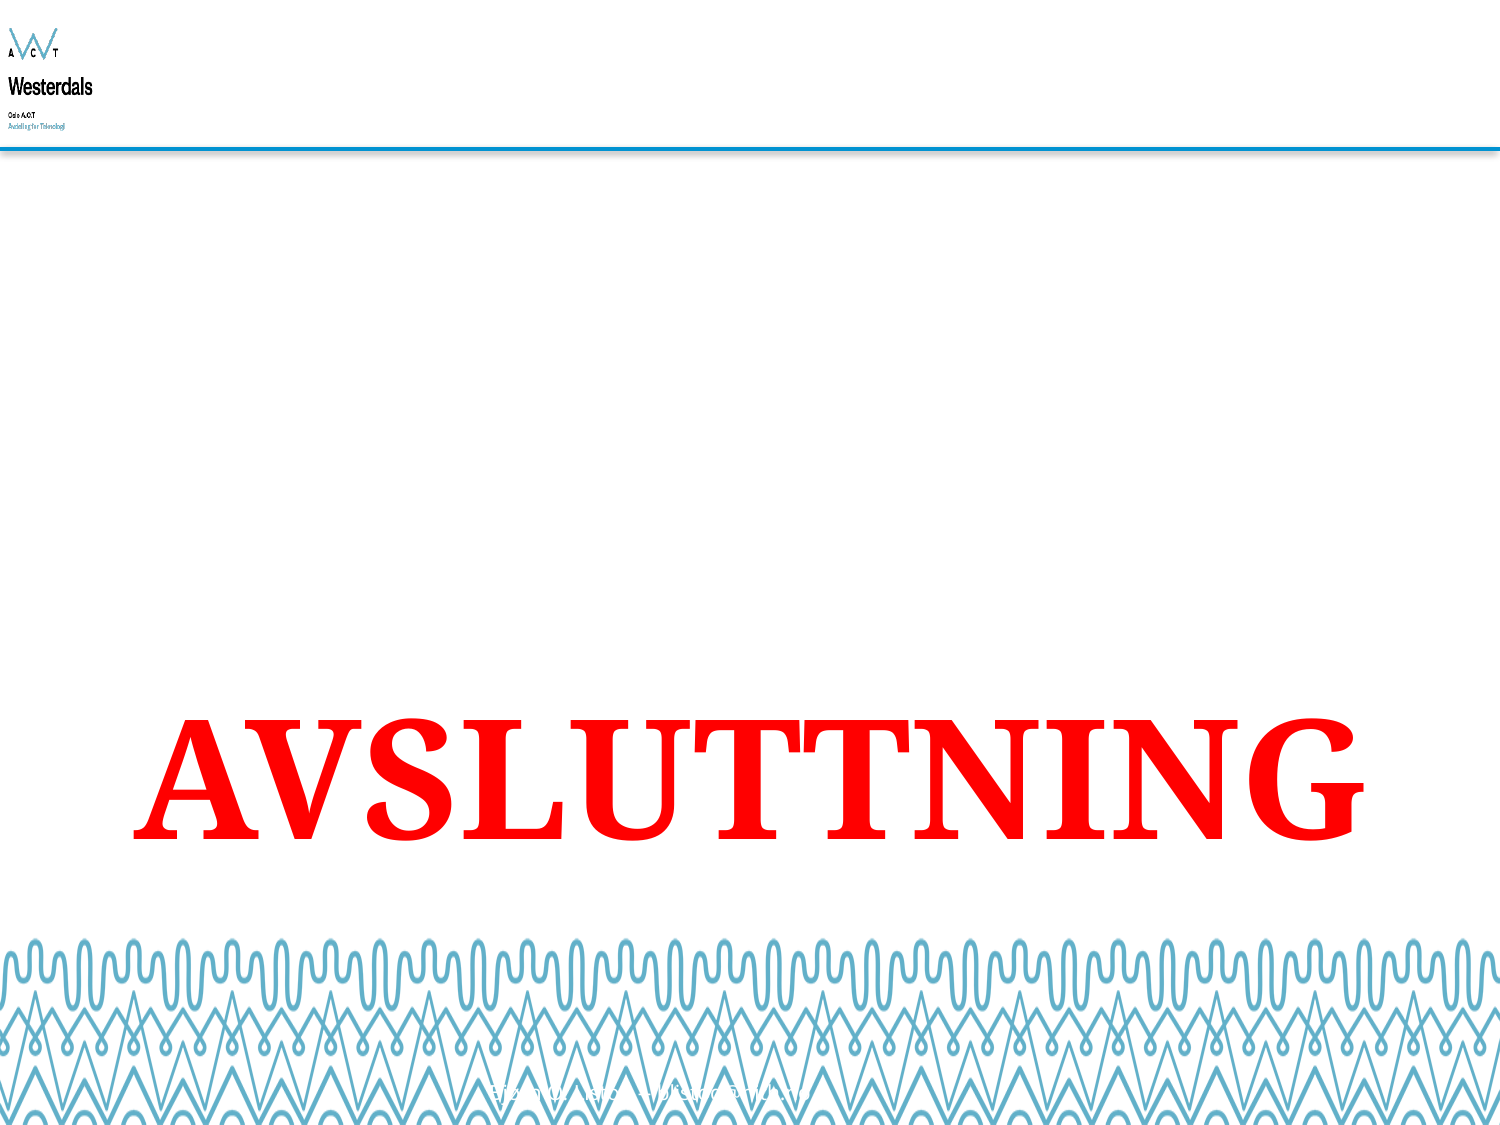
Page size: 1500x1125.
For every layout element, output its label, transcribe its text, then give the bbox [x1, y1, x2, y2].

slide_number [1130, 1058, 1481, 1119]
footer Bjørn O. Listog -- blistog@nith.no [412, 1062, 888, 1123]
picture [0, 0, 102, 146]
picture [0, 919, 1500, 1125]
title AVSLUTTNING [118, 665, 1394, 889]
